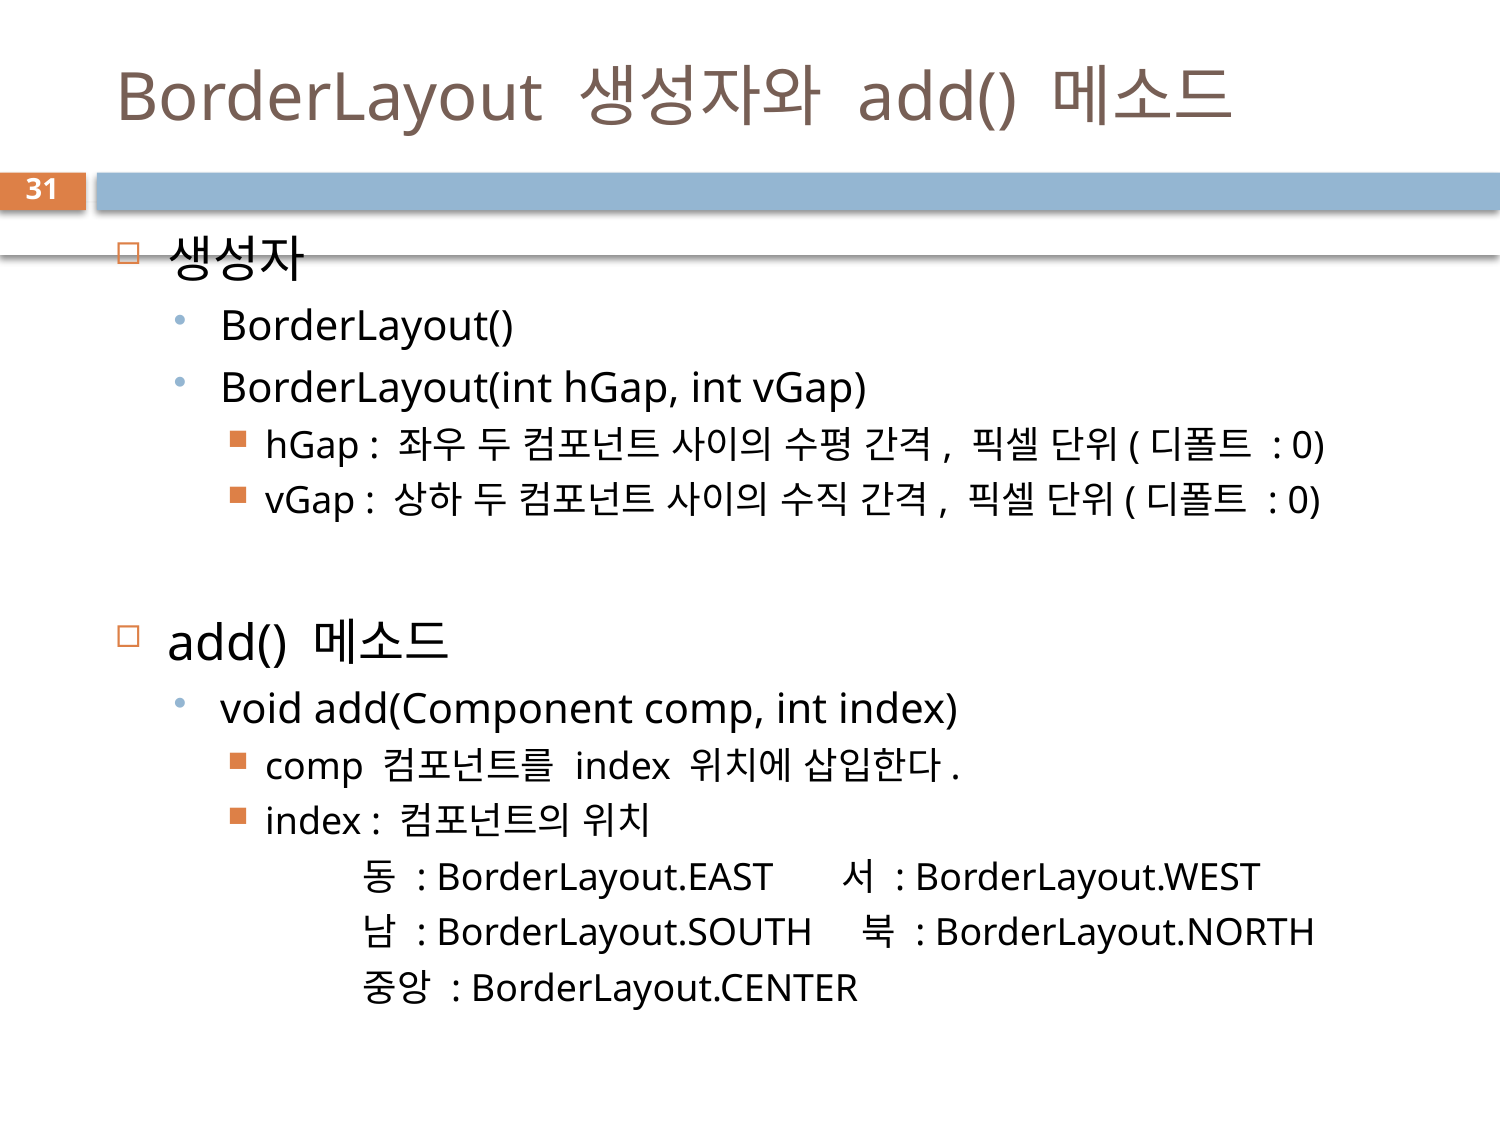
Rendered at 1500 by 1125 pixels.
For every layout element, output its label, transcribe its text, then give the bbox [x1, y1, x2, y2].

list 생성자 BorderLayout() BorderLayout(int hGap, int vGap) hGap : 좌우 두 컴포넌트 사이의 수평 간격, 픽셀 단위(디폴트 : 0) vGap : 상하 두 컴포넌트 사이의 수직 간격, 픽셀 단위(디폴트 : 0) add() 메소드 void add(Component comp, int index) comp 컴포넌트를 index 위치에 삽입한다. index : 컴포넌트의 위치 동 : BorderLayout.EAST 서 : BorderLayout.WEST 남 : BorderLayout.SOUTH 북 : BorderLayout.NORTH 중앙 : BorderLayout.CENTER [100, 219, 1438, 1047]
title BorderLayout 생성자와 add() 메소드 [100, 37, 1438, 149]
slide_number 31 [0, 170, 87, 211]
